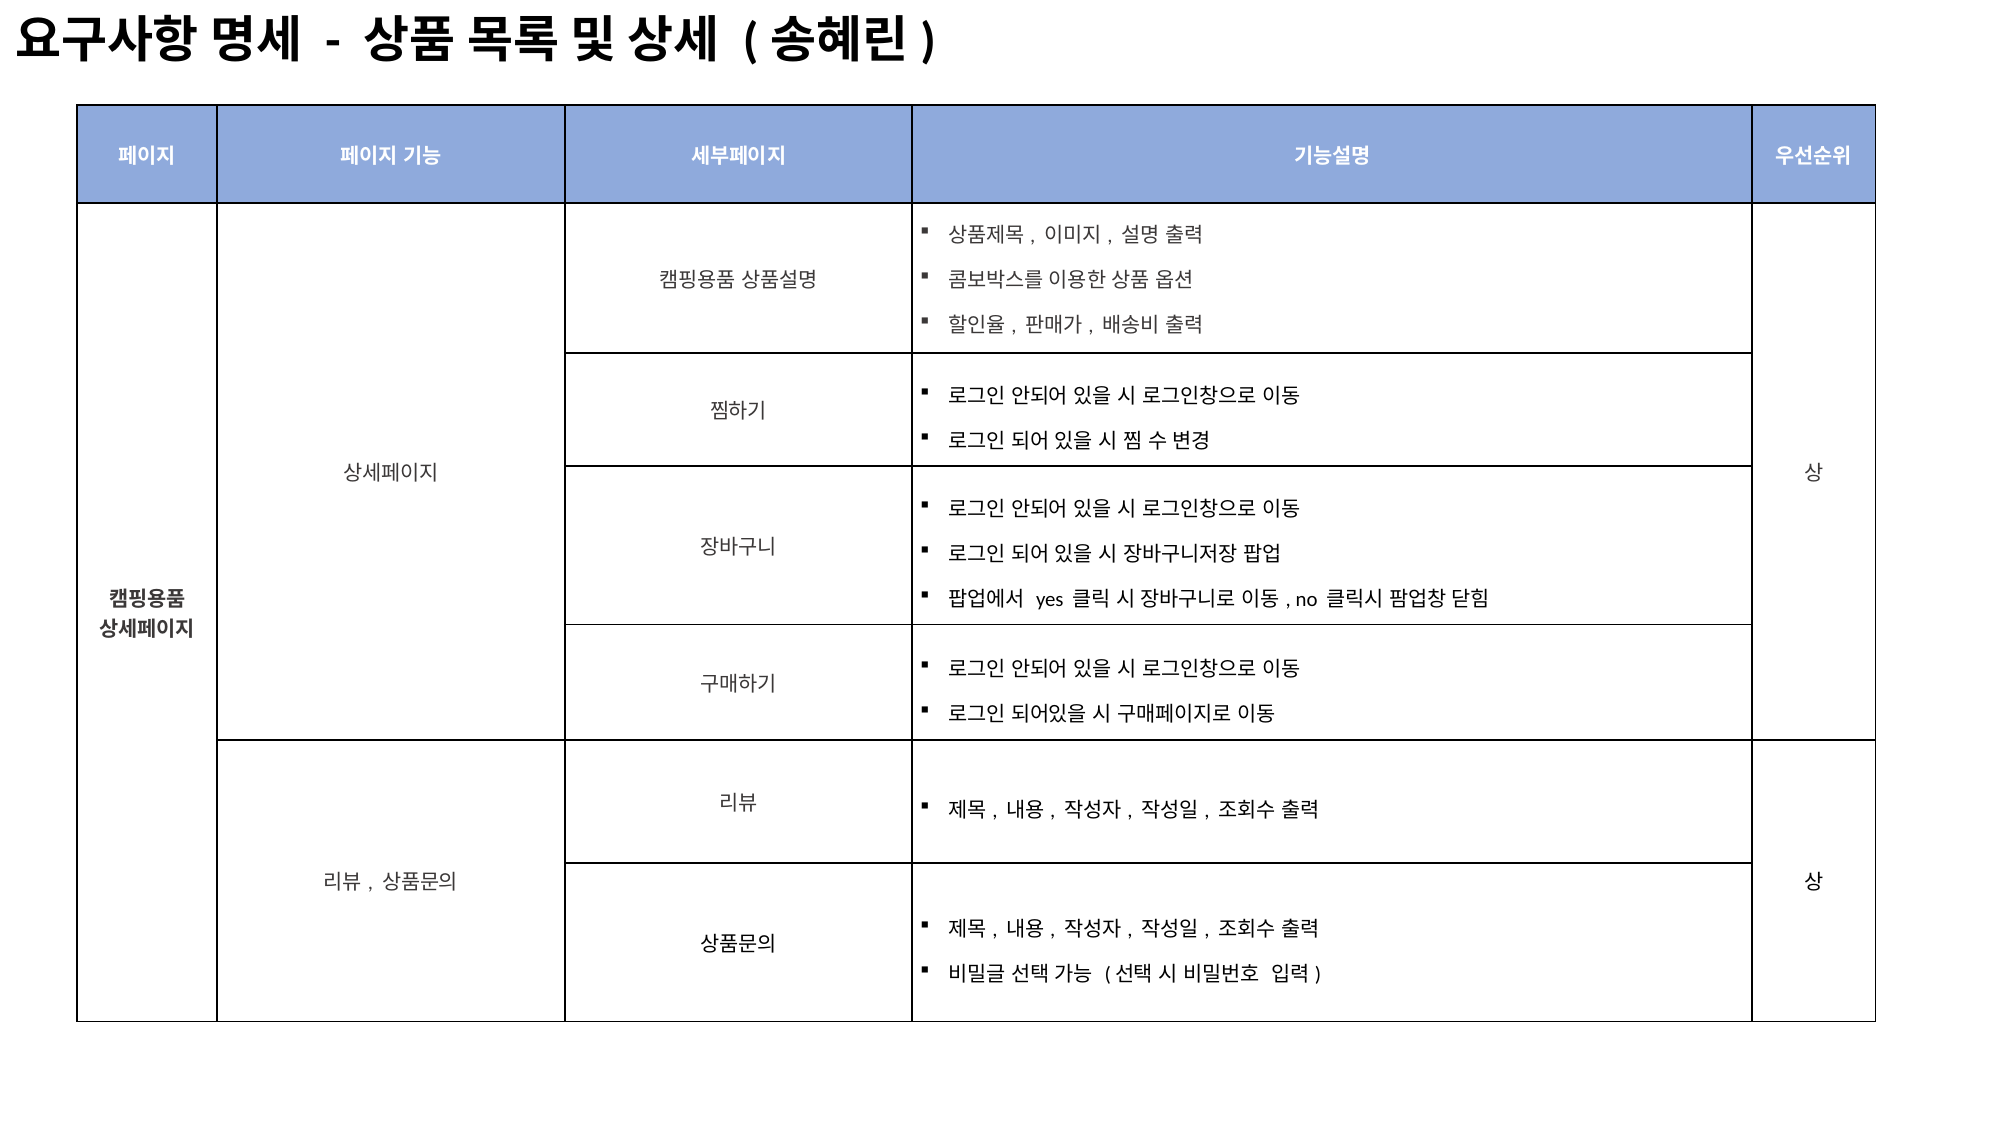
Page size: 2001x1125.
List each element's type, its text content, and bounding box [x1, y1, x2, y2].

table_cell 로그인 안되어 있을 시 로그인창으로 이동 로그인 되어 있을 시 장바구니저장 팝업 팝업에서 yes 클릭 시 장바구니로 이동, no 클릭시 팜업창 닫힘 [913, 467, 1751, 624]
table_cell 로그인 안되어 있을 시 로그인창으로 이동 로그인 되어 있을 시 찜 수 변경 [913, 354, 1751, 465]
table_cell 상세페이지 [218, 204, 564, 739]
table_cell 로그인 안되어 있을 시 로그인창으로 이동 로그인 되어있을 시 구매페이지로 이동 [913, 625, 1751, 739]
table_header 세부페이지 [566, 106, 911, 202]
table_cell 캠핑용품 상세페이지 [78, 204, 216, 1021]
table_header 기능설명 [913, 106, 1751, 202]
table_header 우선순위 [1753, 106, 1875, 202]
text_box 요구사항 명세 - 상품 목록 및 상세 (송혜린) [0, 0, 1296, 75]
table_cell 상 [1753, 204, 1875, 739]
table_cell 리뷰, 상품문의 [218, 741, 564, 1021]
table_cell 찜하기 [566, 354, 911, 465]
table_cell 제목, 내용, 작성자, 작성일, 조회수 출력 [913, 741, 1751, 862]
table_cell 장바구니 [566, 467, 911, 624]
table_cell 상품제목, 이미지, 설명 출력 콤보박스를 이용한 상품 옵션 할인율, 판매가, 배송비 출력 수량에 따른 총 상품금액 출력 [913, 204, 1751, 352]
table_cell 캠핑용품 상품설명 [566, 204, 911, 352]
table_cell 구매하기 [566, 625, 911, 739]
table_cell 상 [1753, 741, 1875, 1021]
table_header 페이지 기능 [218, 106, 564, 202]
table_header 페이지 [78, 106, 216, 202]
table_cell 제목, 내용, 작성자, 작성일, 조회수 출력 비밀글 선택 가능 (선택 시 비밀번호 입력) [913, 864, 1751, 1021]
table_cell 상품문의 [566, 864, 911, 1021]
table_cell 리뷰 [566, 741, 911, 862]
